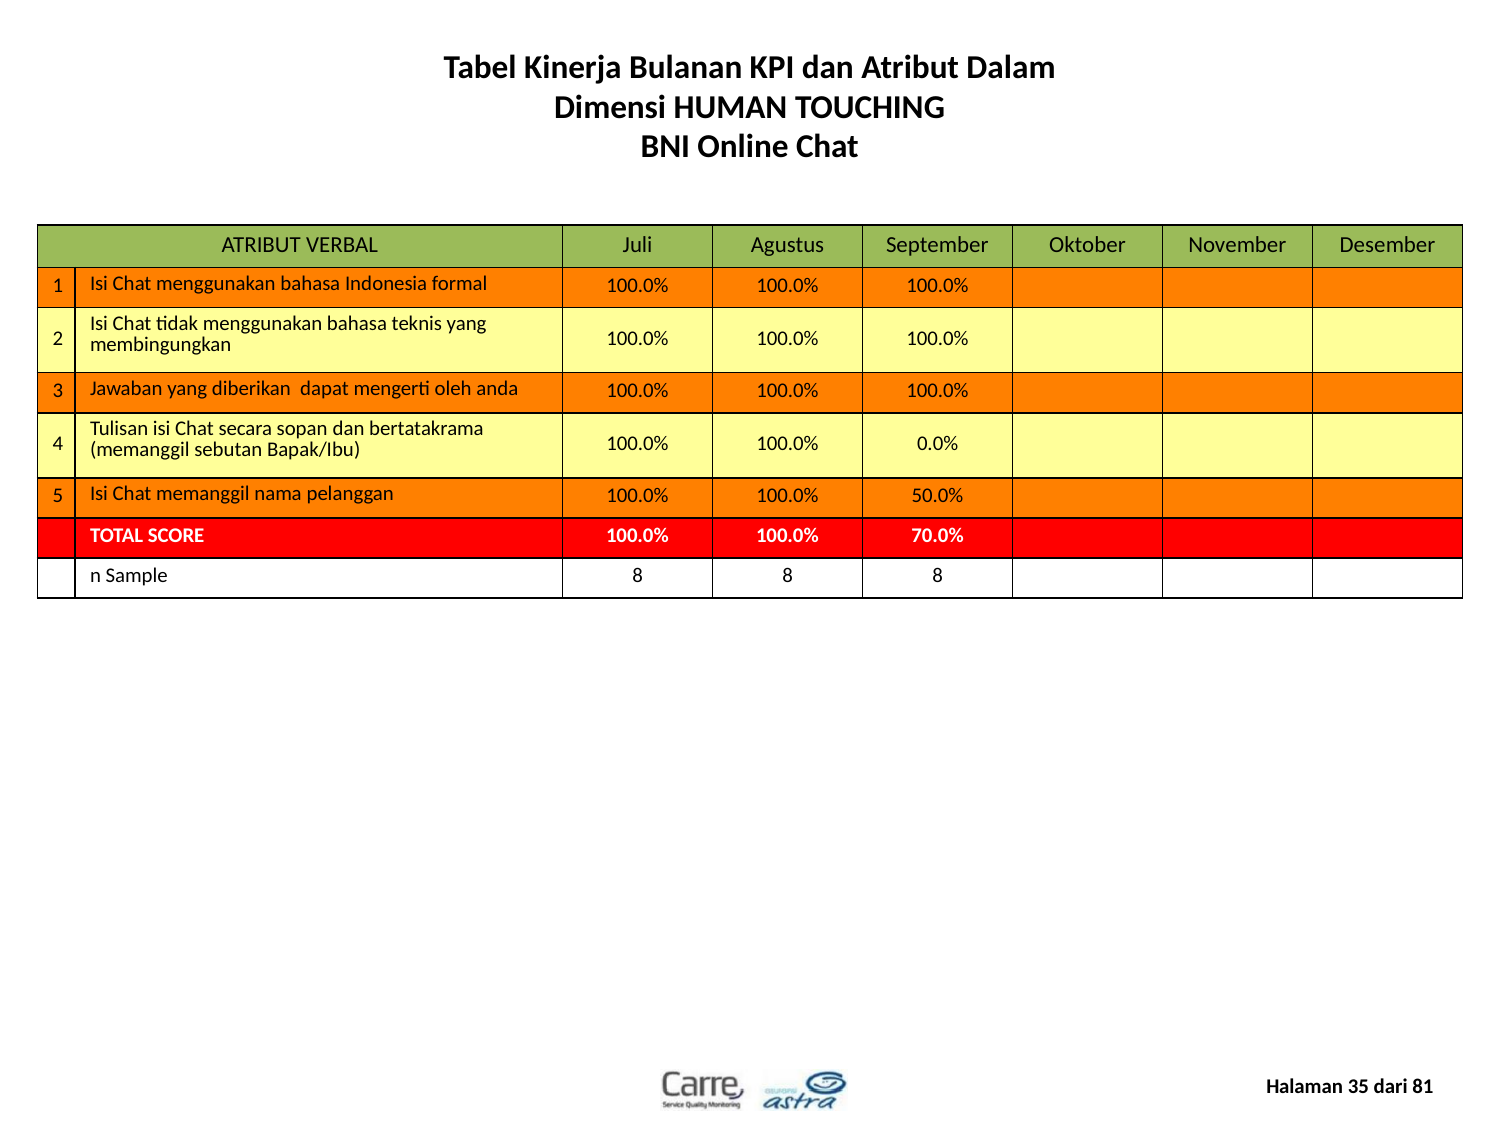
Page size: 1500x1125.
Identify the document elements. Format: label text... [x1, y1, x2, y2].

table_cell 100.0% [713, 308, 862, 372]
table_cell [1013, 414, 1162, 477]
table_header ATRIBUT VERBAL [38, 226, 562, 267]
table_header Oktober [1013, 226, 1162, 267]
picture [659, 1064, 848, 1118]
table_cell [1013, 559, 1162, 597]
table_cell [1013, 519, 1162, 557]
table_cell 3 [38, 373, 74, 412]
text_box Halaman 35 dari 81 [1251, 1065, 1449, 1105]
table_cell [1163, 268, 1312, 307]
table_cell [1313, 519, 1462, 557]
table_cell [1163, 373, 1312, 412]
table_cell [1163, 308, 1312, 372]
table_cell [1163, 414, 1312, 477]
table_cell 50.0% [863, 479, 1012, 517]
table_cell 100.0% [563, 308, 712, 372]
table_cell 100.0% [563, 519, 712, 557]
table_cell 5 [38, 479, 74, 517]
table_cell 100.0% [713, 414, 862, 477]
table_cell 0.0% [863, 414, 1012, 477]
table_cell [1313, 308, 1462, 372]
table_cell 100.0% [563, 373, 712, 412]
table_cell 100.0% [713, 479, 862, 517]
table_cell 100.0% [713, 519, 862, 557]
table_cell [1013, 479, 1162, 517]
table_cell Jawaban yang diberikan dapat mengerti oleh anda [76, 373, 562, 412]
table_cell 100.0% [863, 308, 1012, 372]
table_cell 100.0% [563, 479, 712, 517]
table_cell [1013, 308, 1162, 372]
table_header November [1163, 226, 1312, 267]
table_cell 100.0% [713, 373, 862, 412]
table_cell 100.0% [563, 414, 712, 477]
table_cell 4 [38, 414, 74, 477]
table_cell 8 [713, 559, 862, 597]
table_header Desember [1313, 226, 1462, 267]
table_cell [1313, 268, 1462, 307]
table_header Agustus [713, 226, 862, 267]
table_cell [1313, 479, 1462, 517]
table_cell 70.0% [863, 519, 1012, 557]
table_cell [1313, 559, 1462, 597]
table_cell Isi Chat memanggil nama pelanggan [76, 479, 562, 517]
table_cell n Sample [76, 559, 562, 597]
table_cell 100.0% [863, 373, 1012, 412]
table_cell 100.0% [863, 268, 1012, 307]
table_cell 100.0% [713, 268, 862, 307]
table_cell 2 [38, 308, 74, 372]
table_header September [863, 226, 1012, 267]
table_header Juli [563, 226, 712, 267]
table_cell TOTAL SCORE [76, 519, 562, 557]
table_cell [1013, 373, 1162, 412]
text_box Tabel Kinerja Bulanan KPI dan Atribut Dalam Dimensi HUMAN TOUCHING BNI Online Chat [428, 37, 1072, 172]
table_cell 8 [563, 559, 712, 597]
table_cell [1013, 268, 1162, 307]
table_cell 8 [863, 559, 1012, 597]
table_cell 1 [38, 268, 74, 307]
table_cell [1313, 373, 1462, 412]
table_cell Isi Chat tidak menggunakan bahasa teknis yang membingungkan [76, 308, 562, 372]
table_cell [1163, 479, 1312, 517]
table_cell [38, 559, 74, 597]
table_cell [1163, 559, 1312, 597]
table_cell Isi Chat menggunakan bahasa Indonesia formal [76, 268, 562, 307]
table_cell [1313, 414, 1462, 477]
table_cell Tulisan isi Chat secara sopan dan bertatakrama (memanggil sebutan Bapak/Ibu) [76, 414, 562, 477]
table_cell 100.0% [563, 268, 712, 307]
table_cell [38, 519, 74, 557]
table_cell [1163, 519, 1312, 557]
